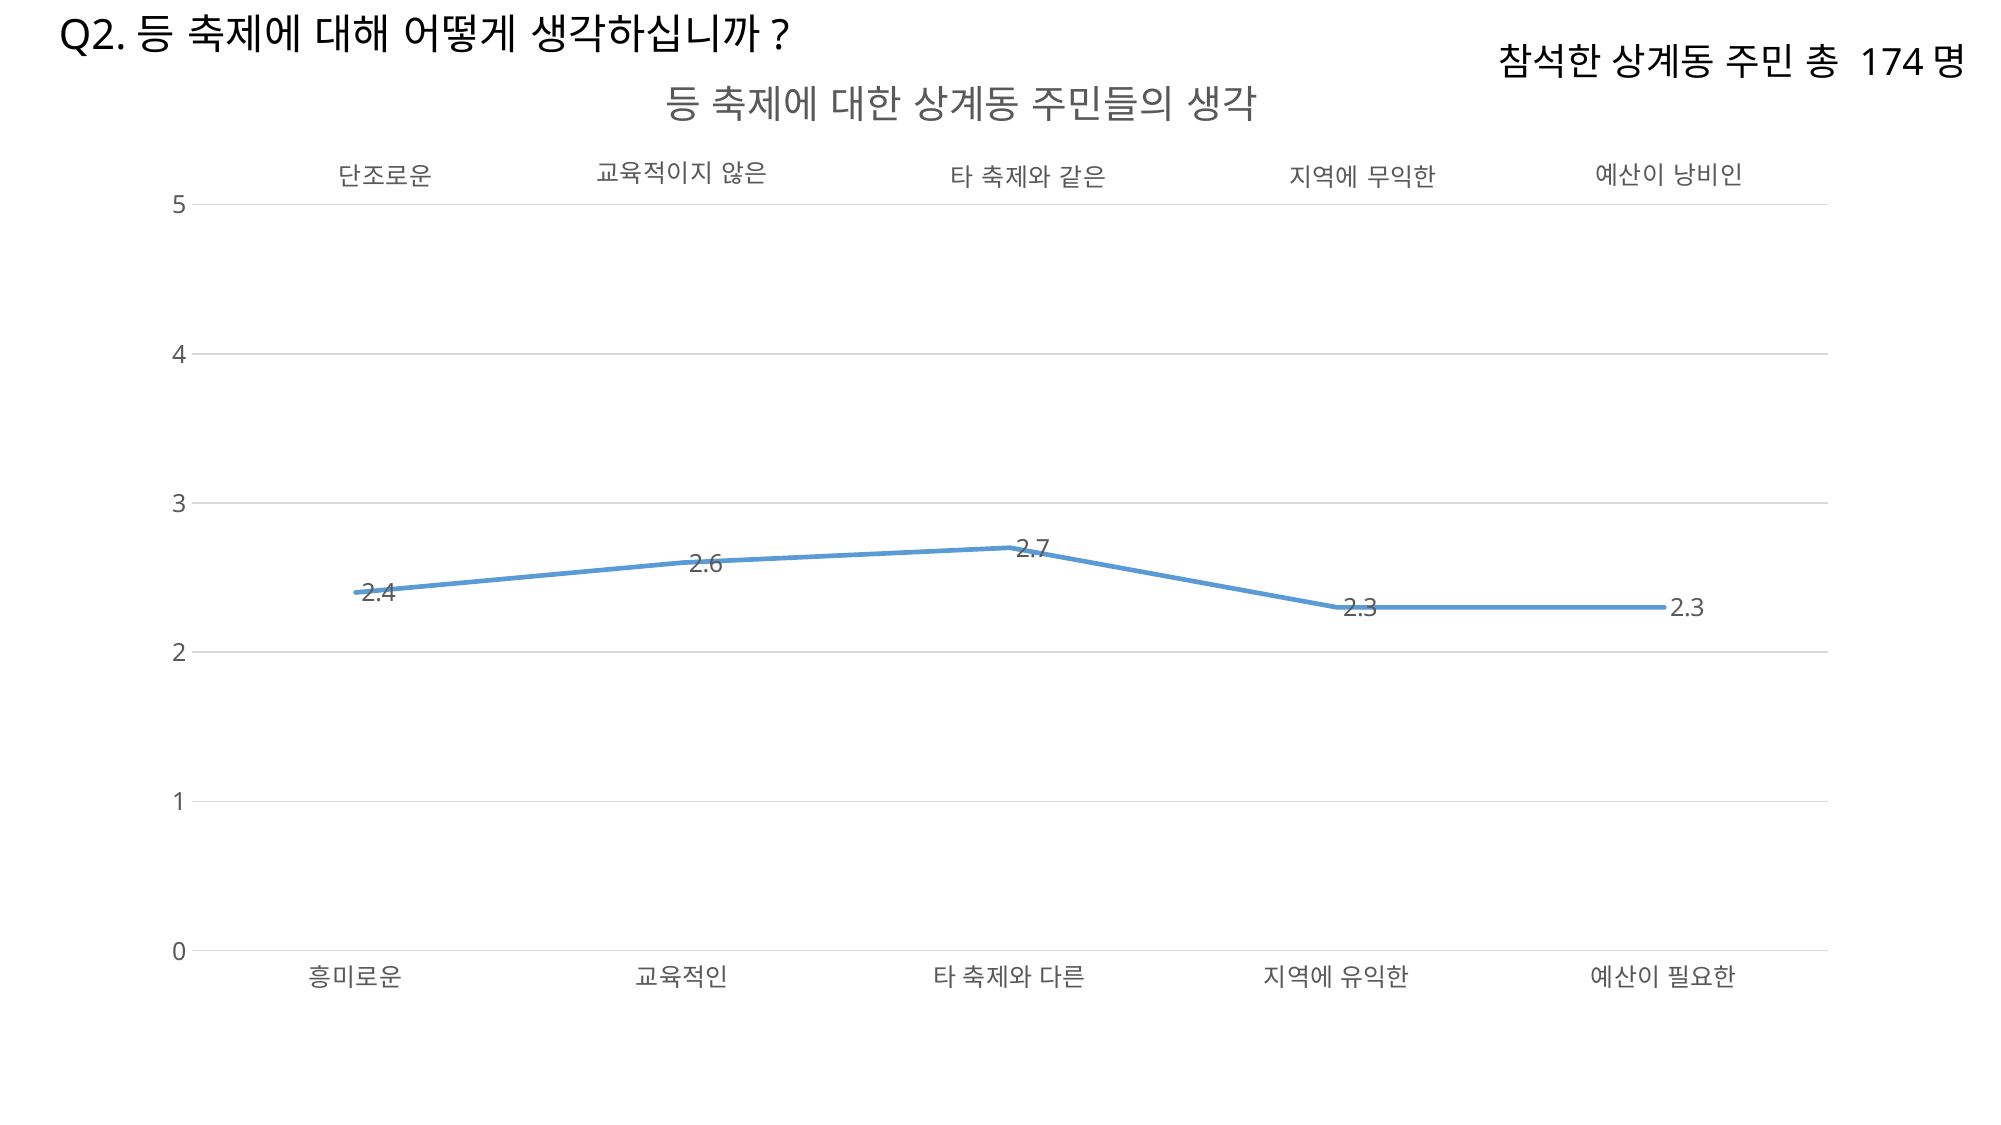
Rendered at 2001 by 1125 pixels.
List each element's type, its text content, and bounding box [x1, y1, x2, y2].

text_box 참석한 상계동 주민 총 174명 [1483, 30, 1983, 91]
text_box Q2.등 축제에 대해 어떻게 생각하십니까? [44, 0, 805, 65]
chart [137, 61, 1863, 1014]
